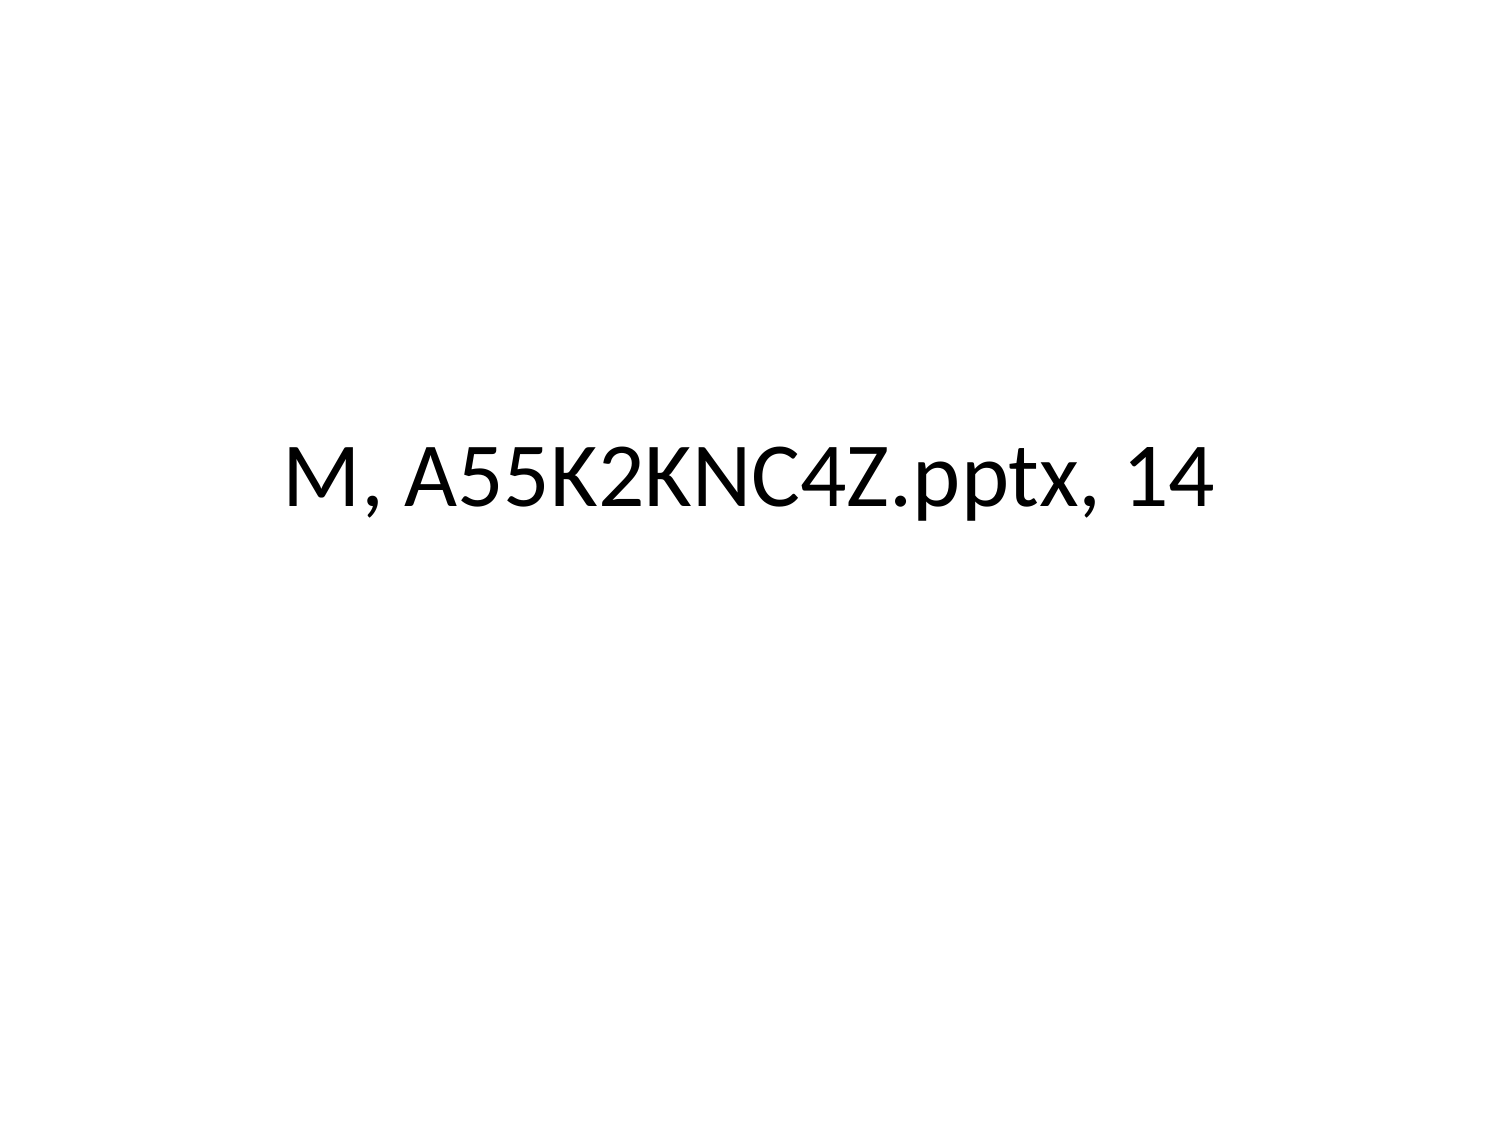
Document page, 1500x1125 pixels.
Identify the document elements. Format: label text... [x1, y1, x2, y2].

title M, A55K2KNC4Z.pptx, 14 [112, 349, 1388, 591]
